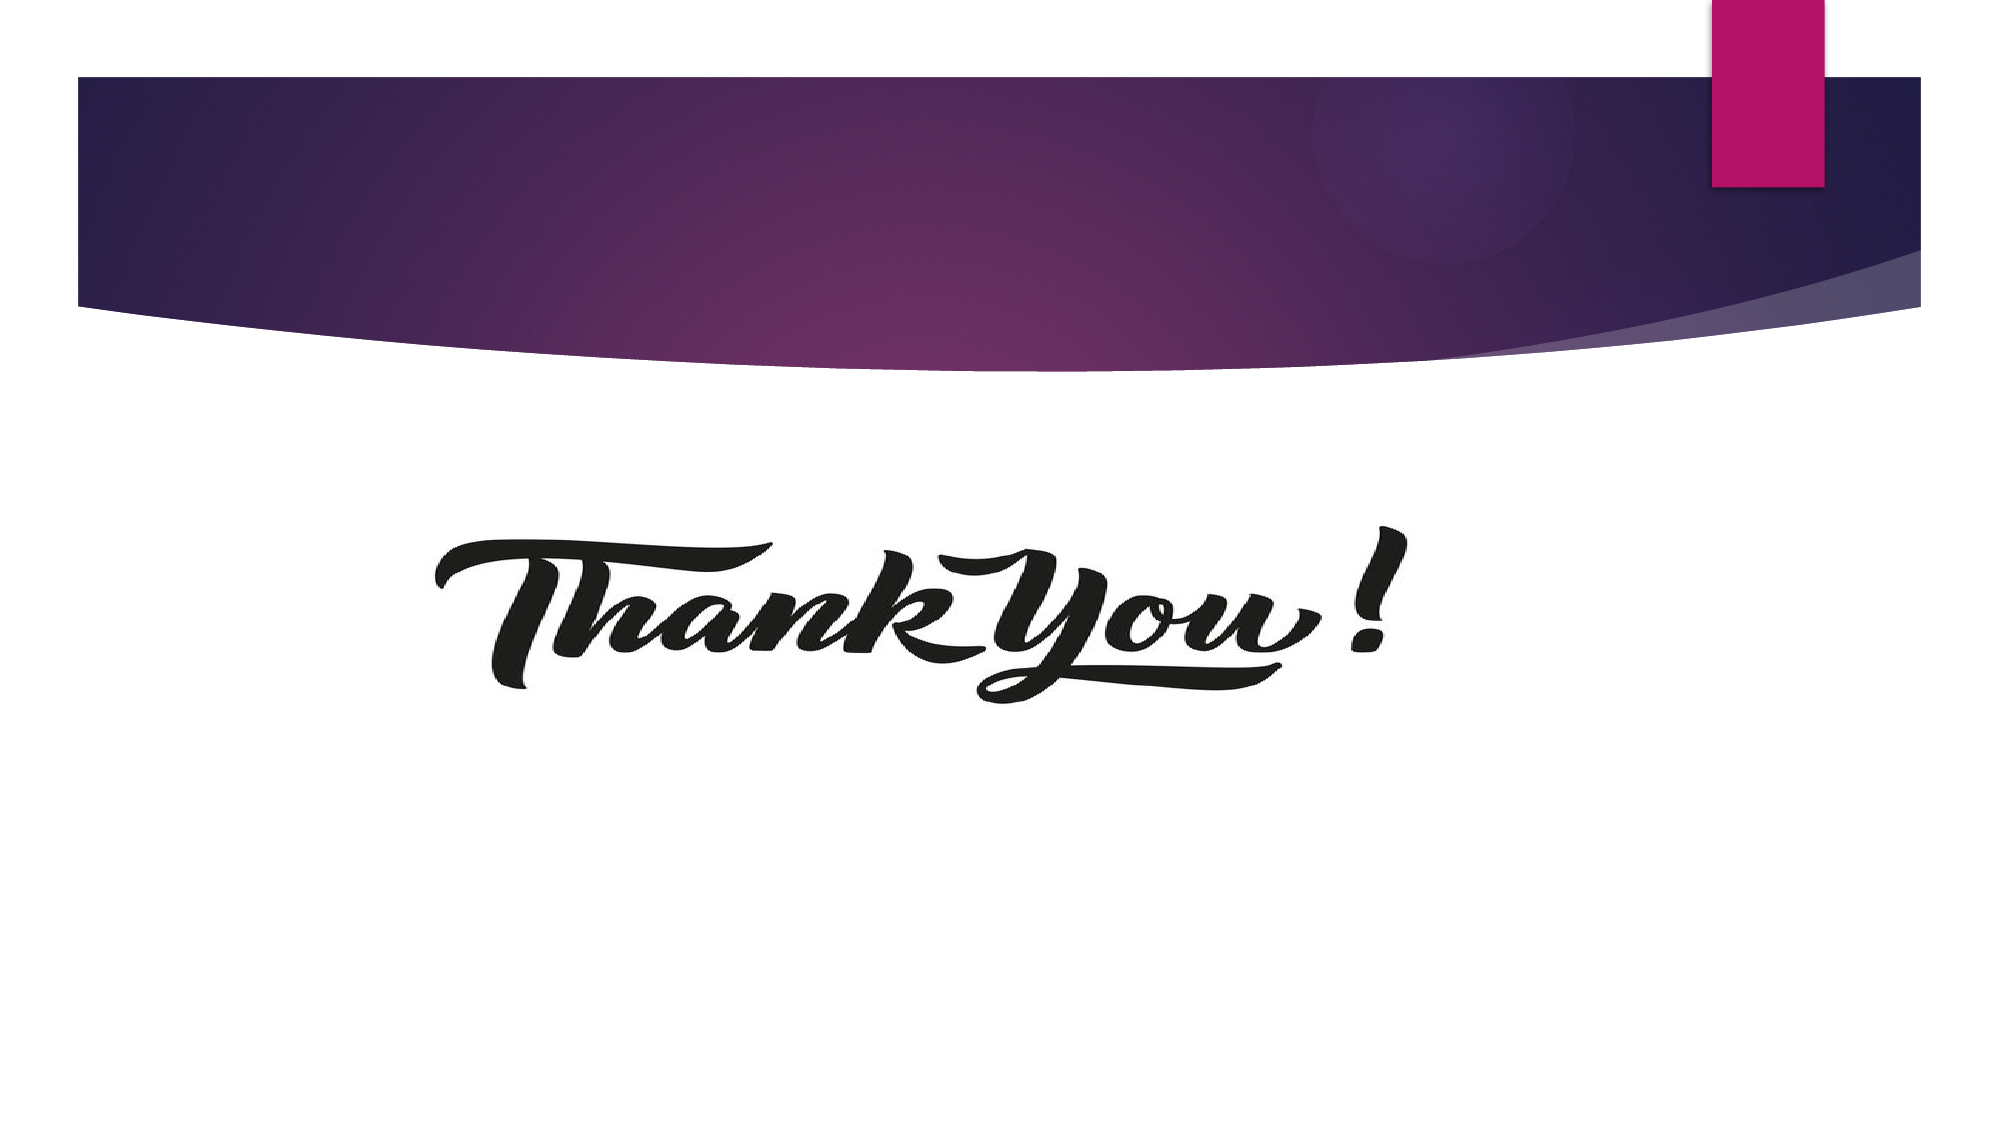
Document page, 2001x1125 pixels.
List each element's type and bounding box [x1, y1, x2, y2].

list [267, 442, 1574, 782]
